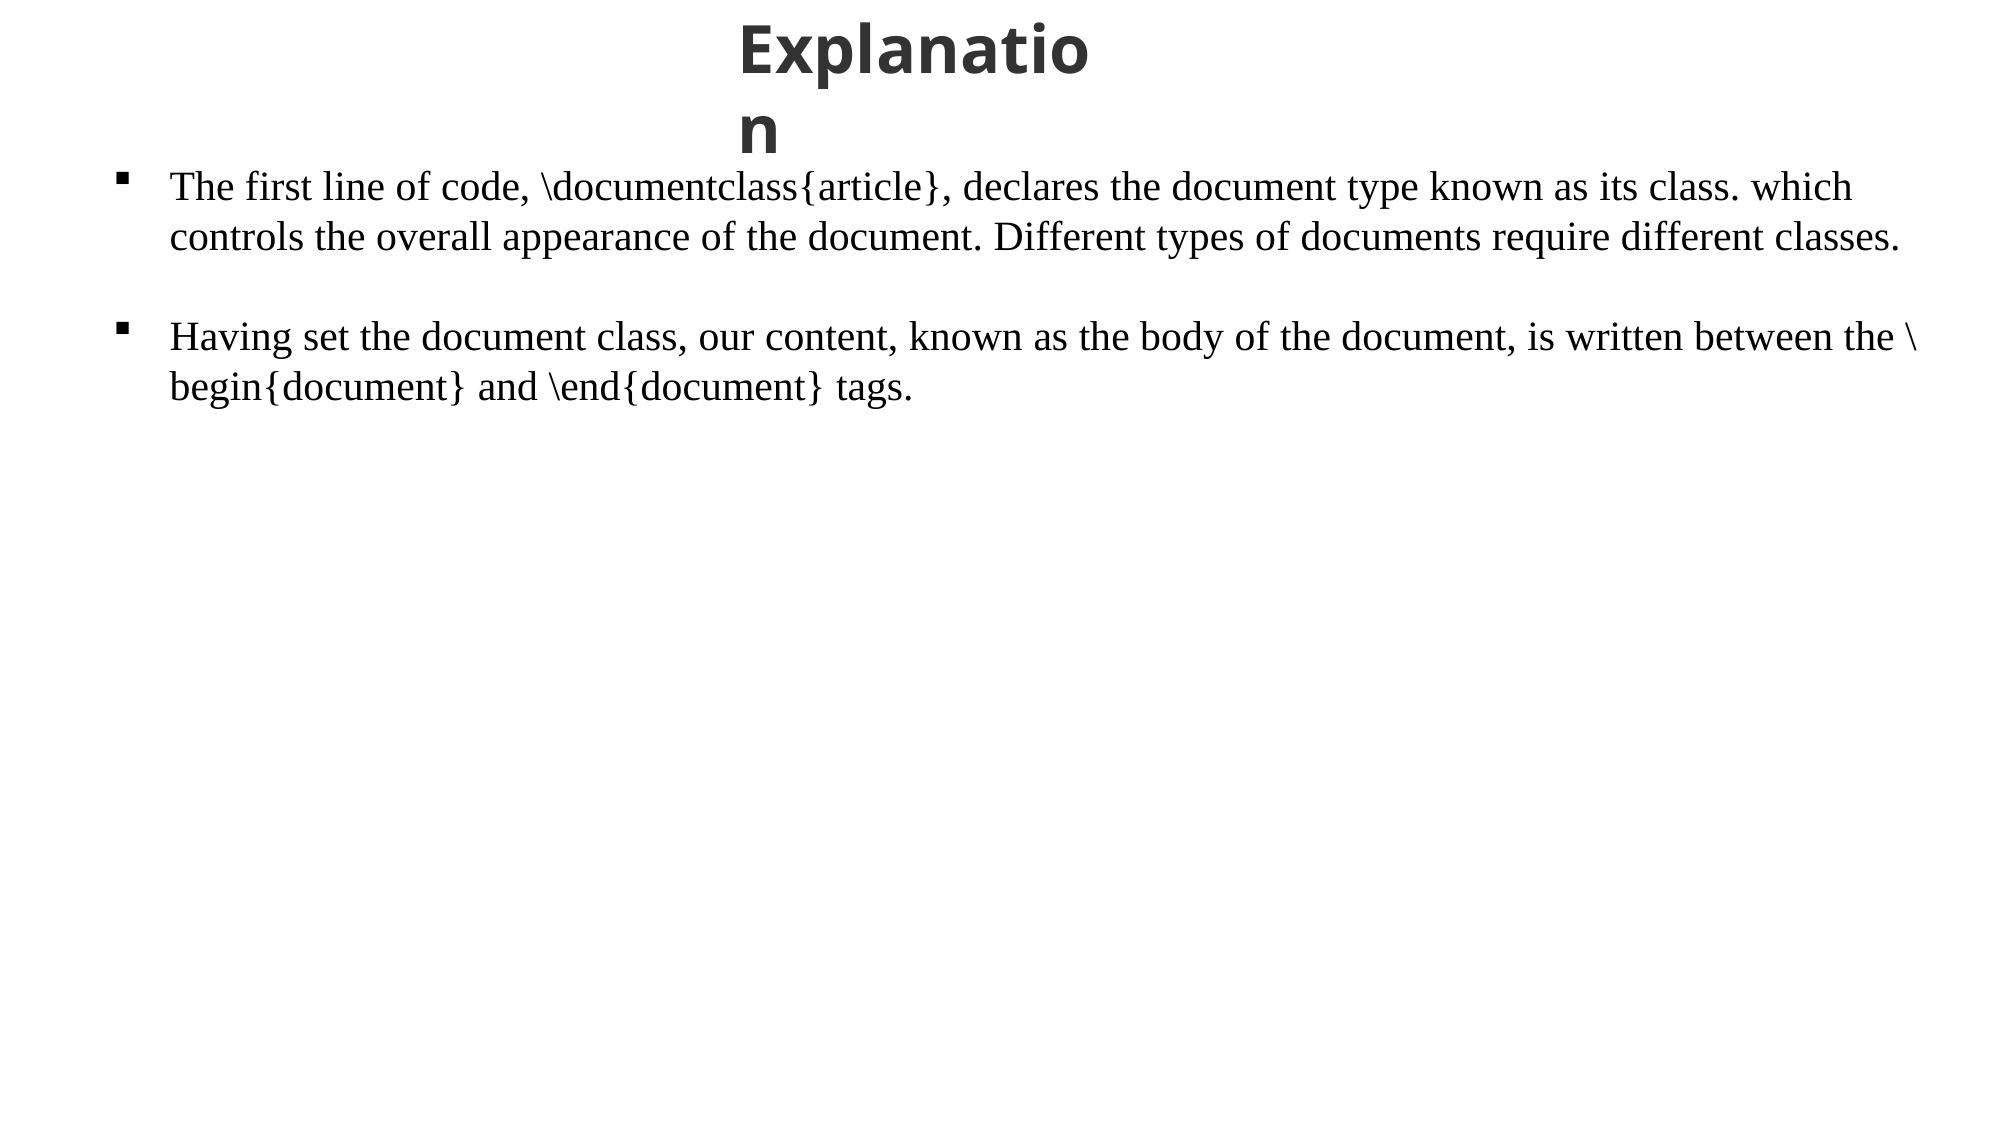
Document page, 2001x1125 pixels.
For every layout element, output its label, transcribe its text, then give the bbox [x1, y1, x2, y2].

text_box The first line of code, \documentclass{article}, declares the document type known as its class. which controls the overall appearance of the document. Different types of documents require different classes. Having set the document class, our content, known as the body of the document, is written between the \begin{document} and \end{document} tags. [98, 151, 1985, 417]
text_box Explanation [722, 0, 1141, 151]
